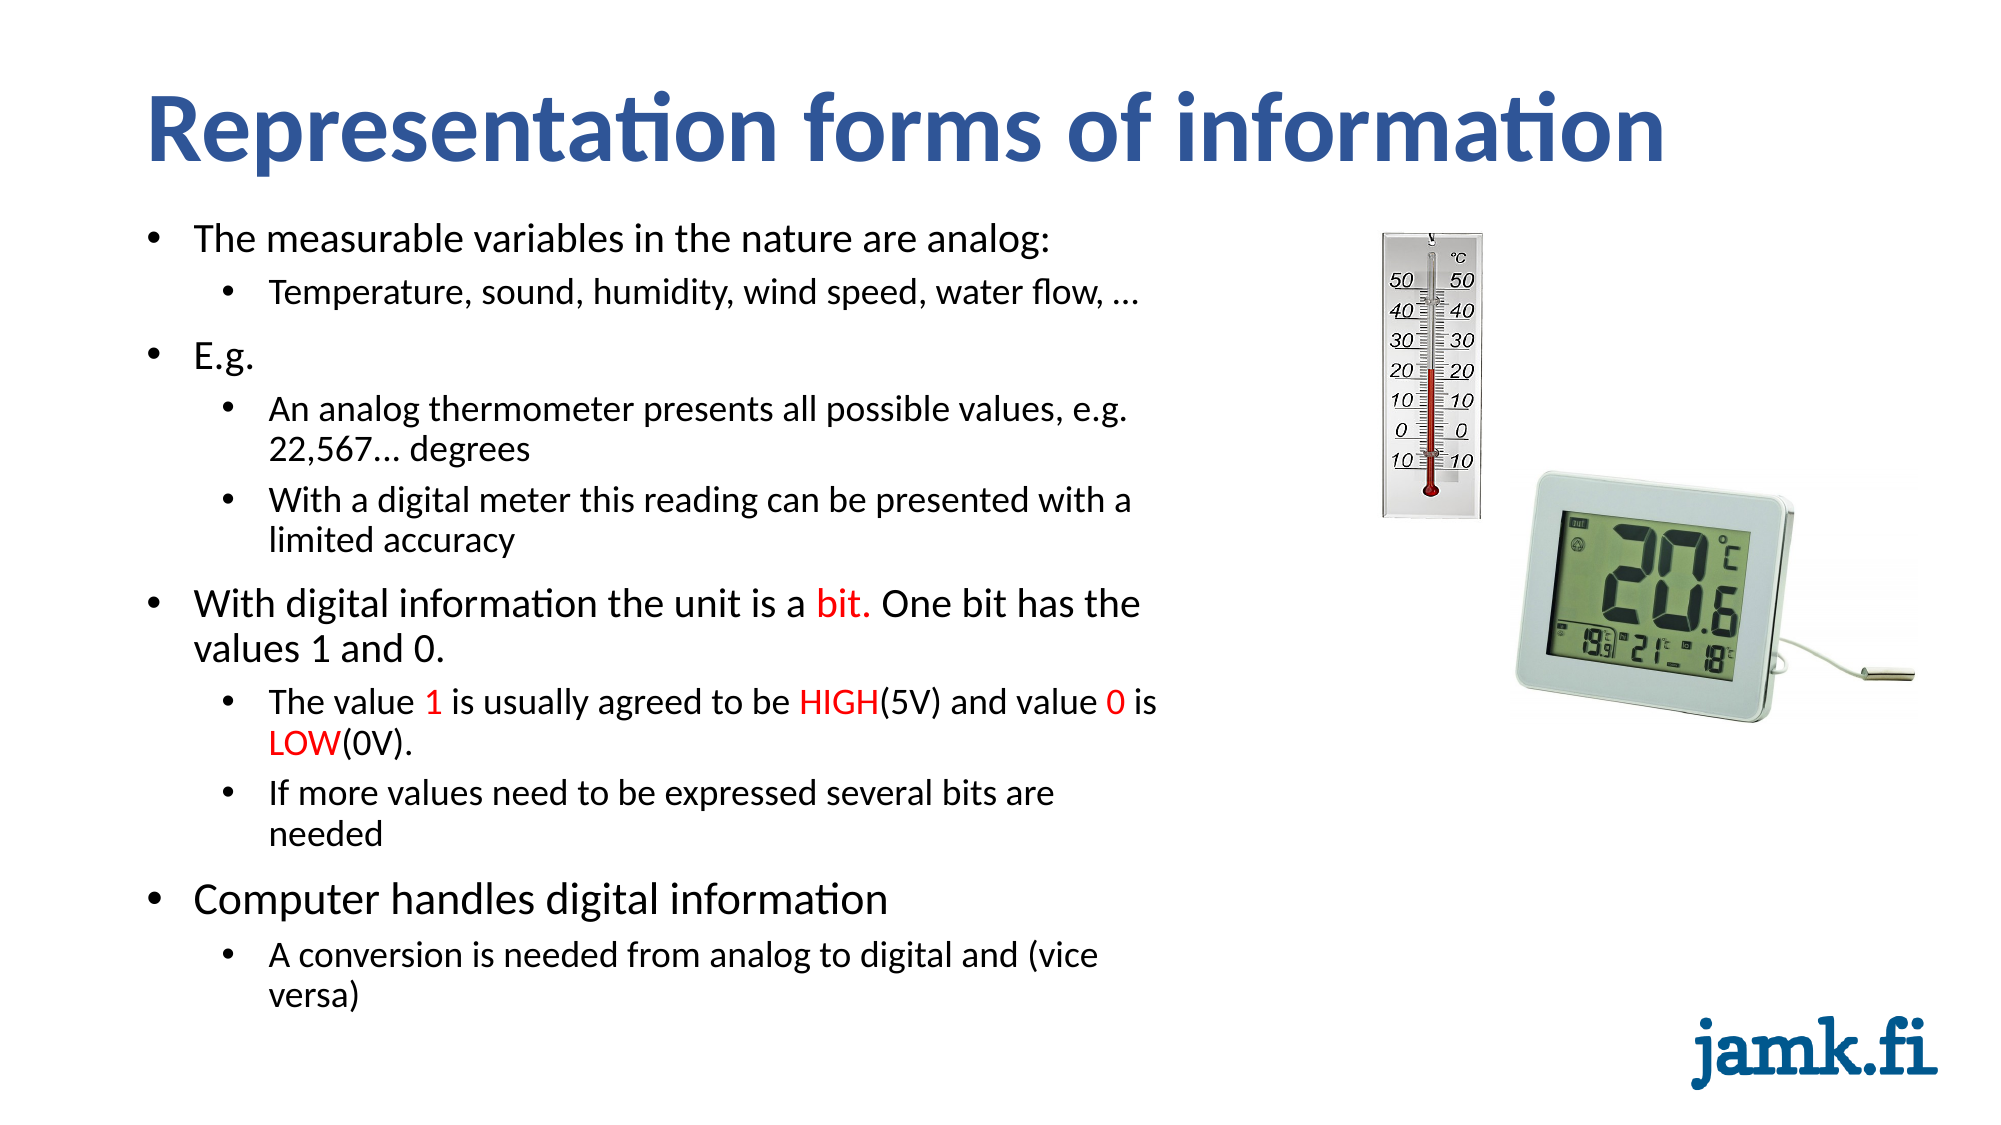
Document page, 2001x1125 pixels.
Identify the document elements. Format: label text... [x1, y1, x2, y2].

picture [1156, 177, 1918, 800]
list The measurable variables in the nature are analog: Temperature, sound, humidity, wind speed, water flow, … E.g. An analog thermometer presents all possible values, e.g. 22,567... degrees With a digital meter this reading can be presented with a limited accuracy With digital information the unit is a bit. One bit has the values 1 and 0. The value 1 is usually agreed to be HIGH(5V) and value 0 is LOW(0V). If more values need to be expressed several bits are needed Computer handles digital information A conversion is needed from analog to digital and (vice versa) [131, 209, 1182, 1042]
title Representation forms of information [131, 68, 1875, 198]
picture [1674, 1011, 1957, 1094]
